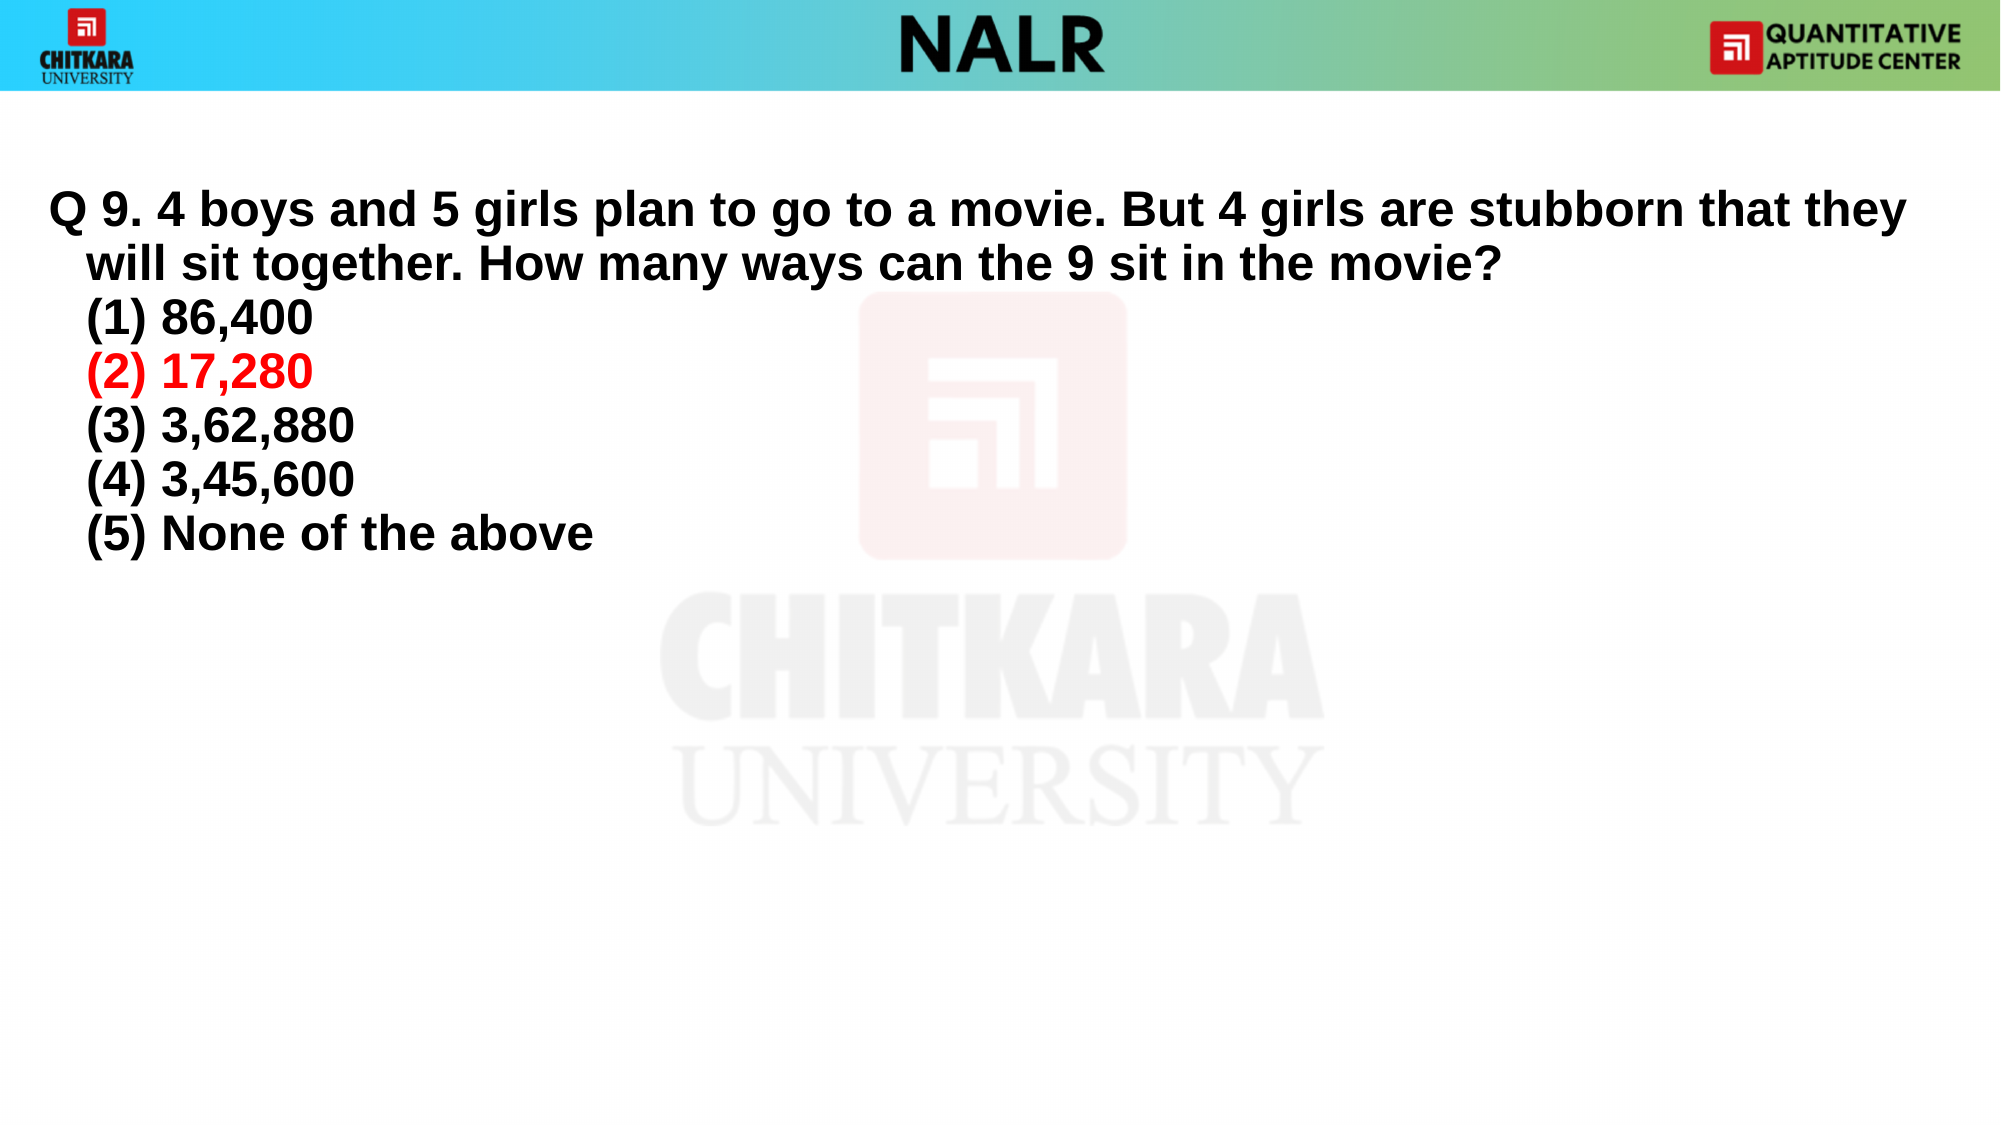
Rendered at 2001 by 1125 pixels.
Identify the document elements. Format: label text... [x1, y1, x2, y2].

list Q 9. 4 boys and 5 girls plan to go to a movie. But 4 girls are stubborn that they will sit together. How many ways can the 9 sit in the movie? (1) 86,400 (2) 17,280 (3) 3,62,880 (4) 3,45,600 (5) None of the above [33, 175, 1959, 1053]
picture [0, 0, 2001, 1125]
